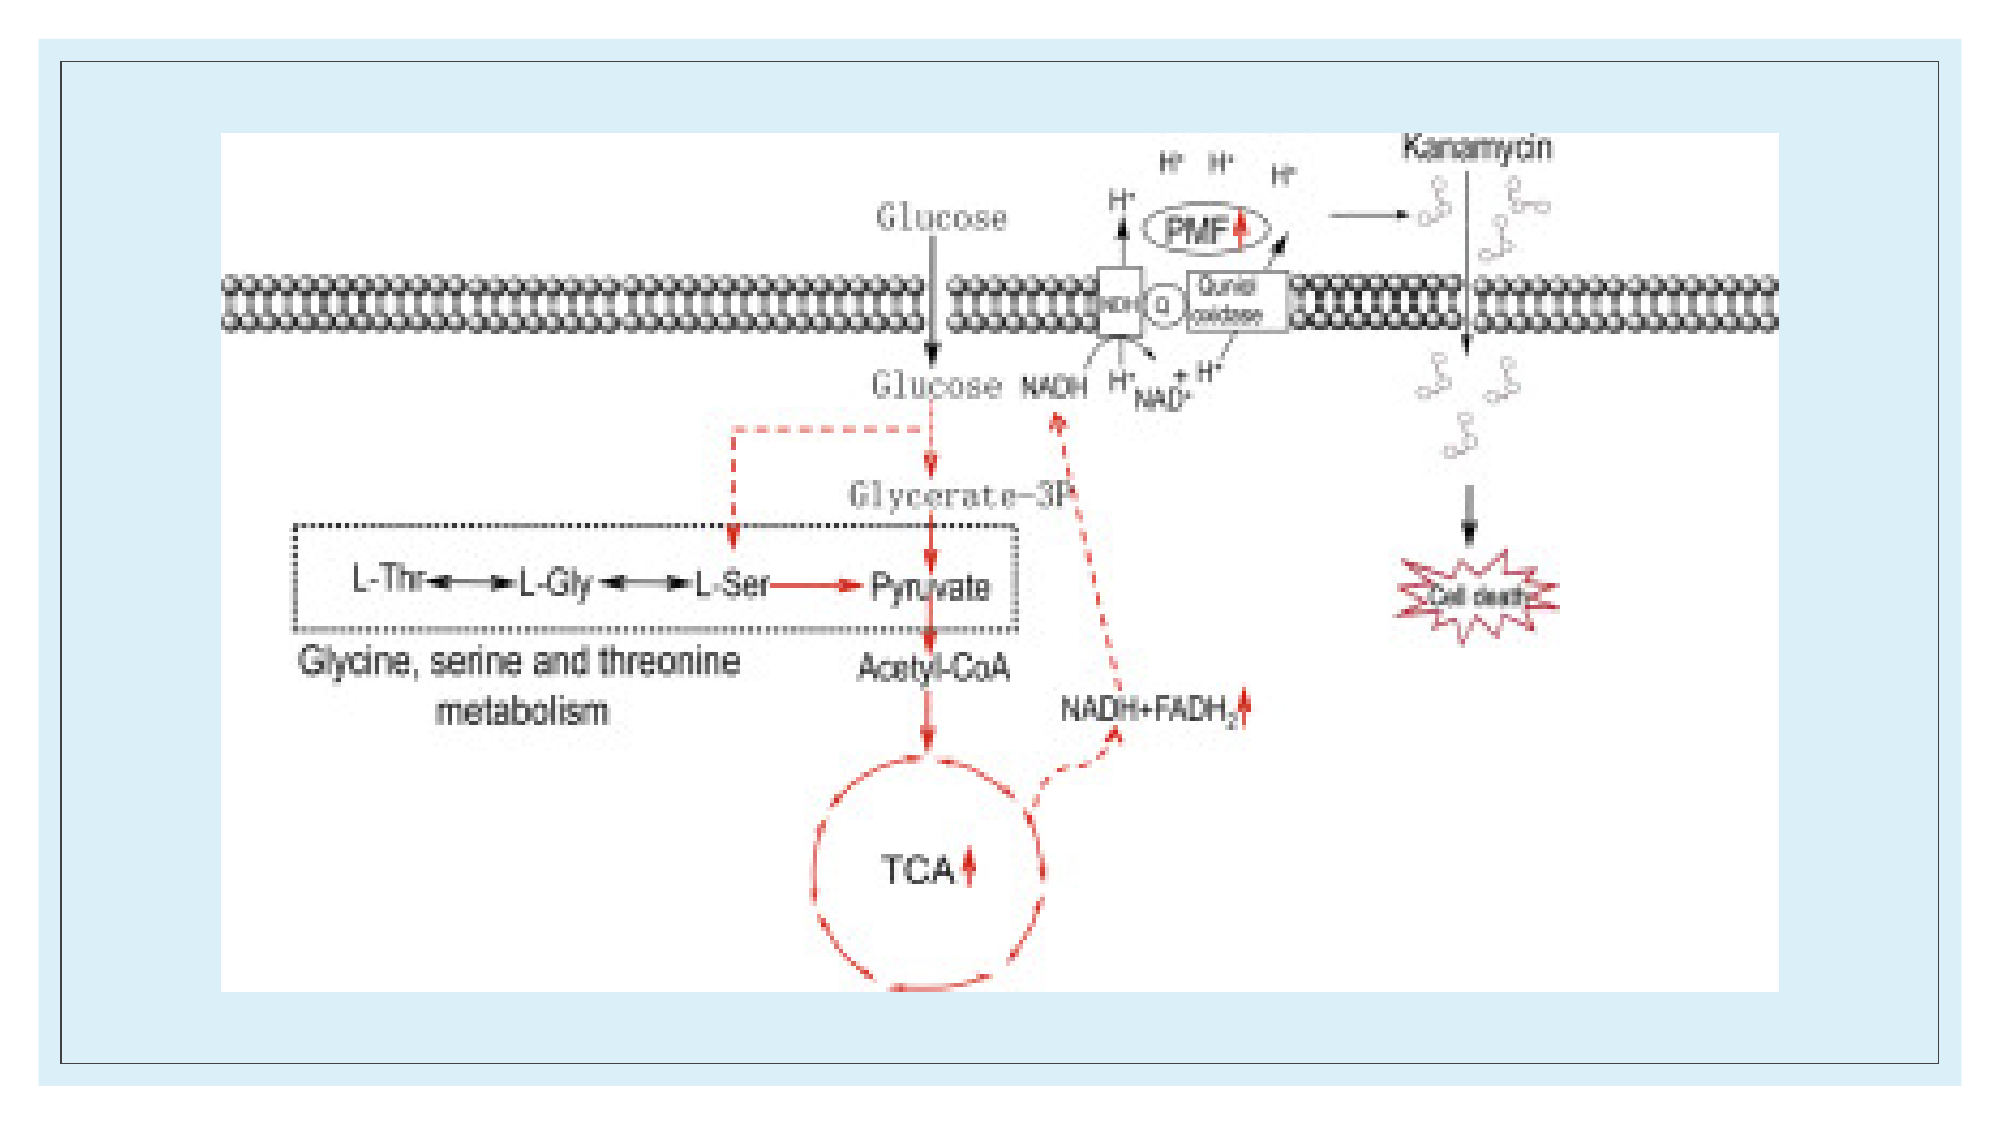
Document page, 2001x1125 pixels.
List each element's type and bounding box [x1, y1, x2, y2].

list [221, 133, 1779, 992]
